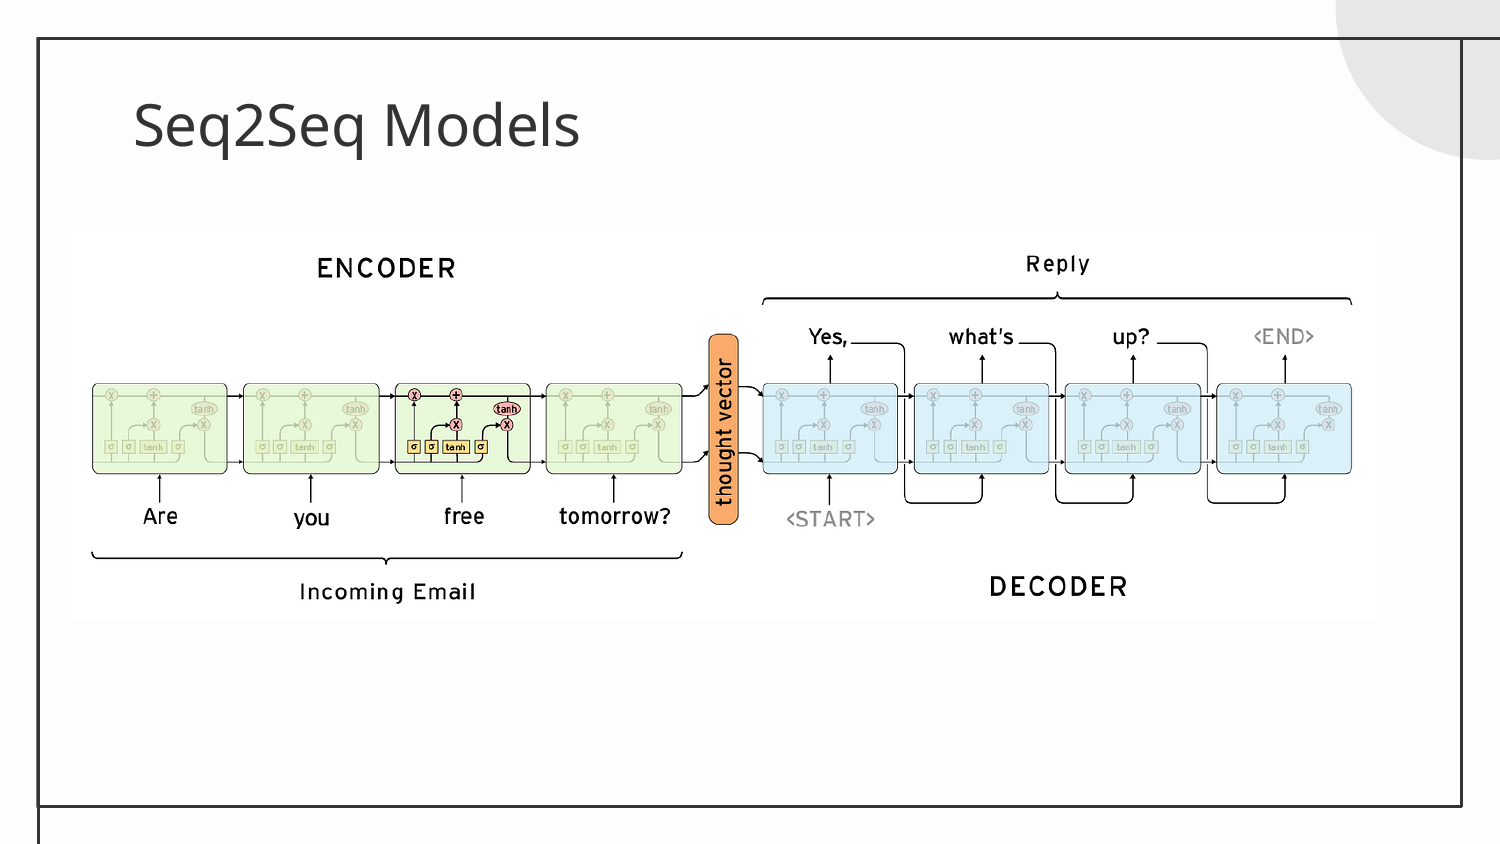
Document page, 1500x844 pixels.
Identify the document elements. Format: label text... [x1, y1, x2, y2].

title Seq2Seq Models [118, 72, 1382, 167]
picture [65, 224, 1383, 621]
